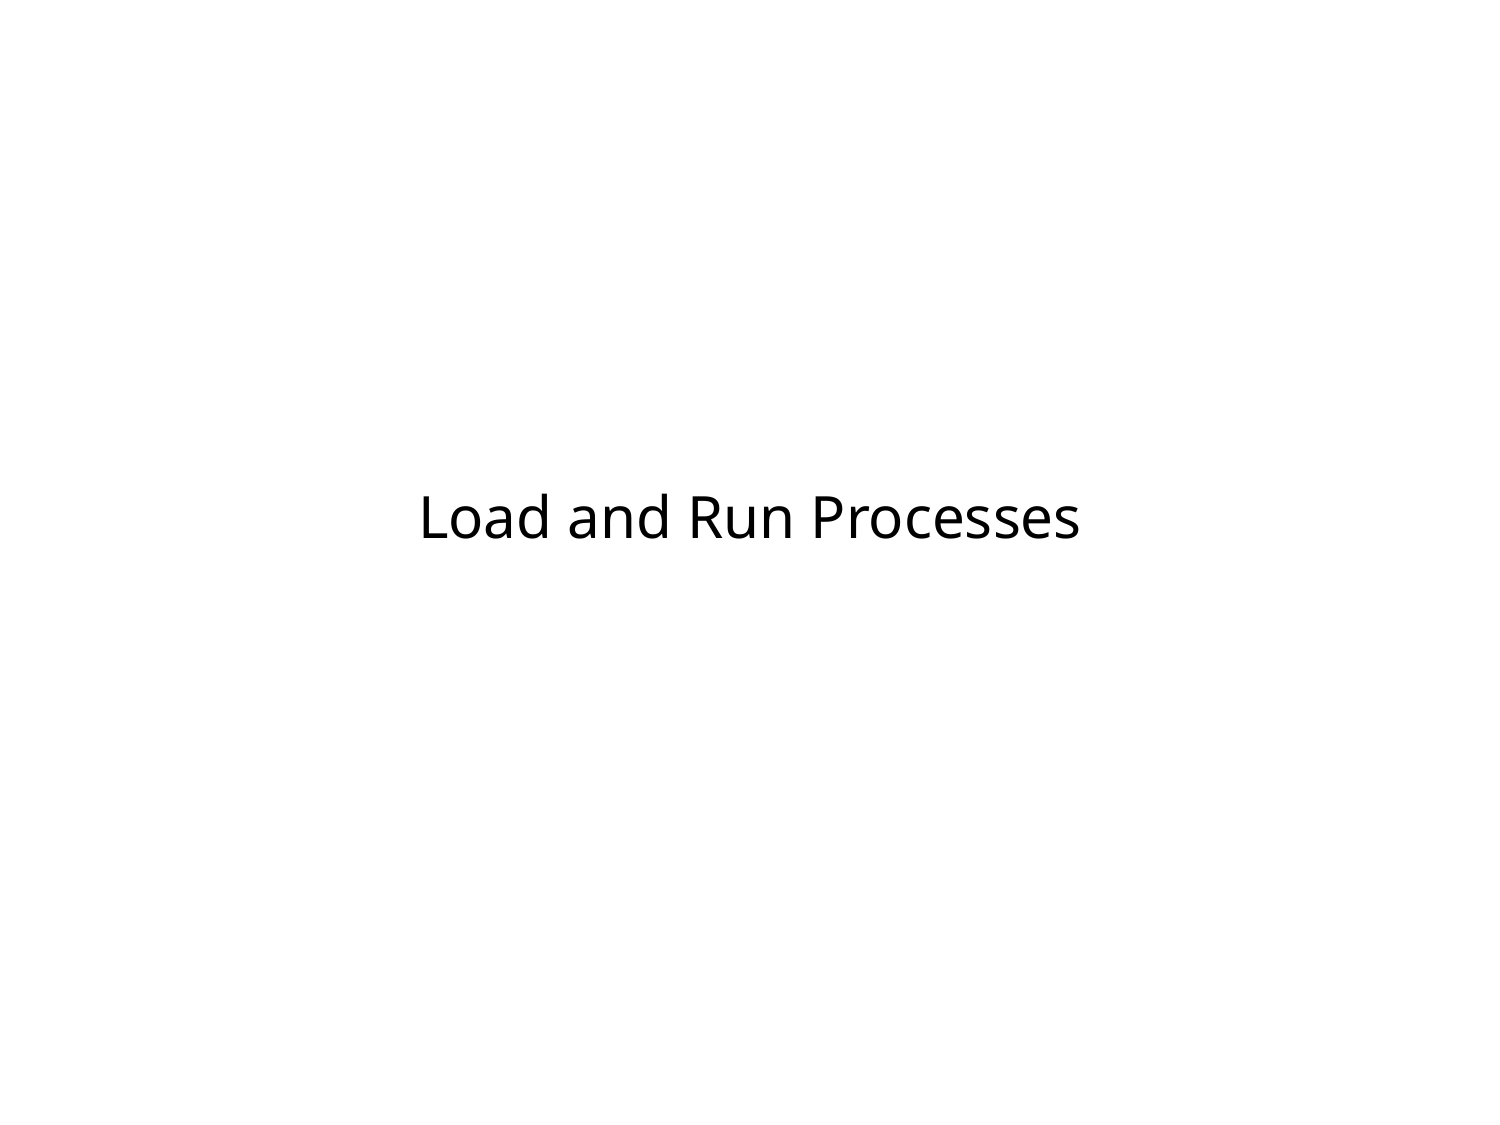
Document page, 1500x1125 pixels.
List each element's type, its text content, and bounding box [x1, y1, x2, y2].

title Load and Run Processes [271, 403, 1229, 629]
